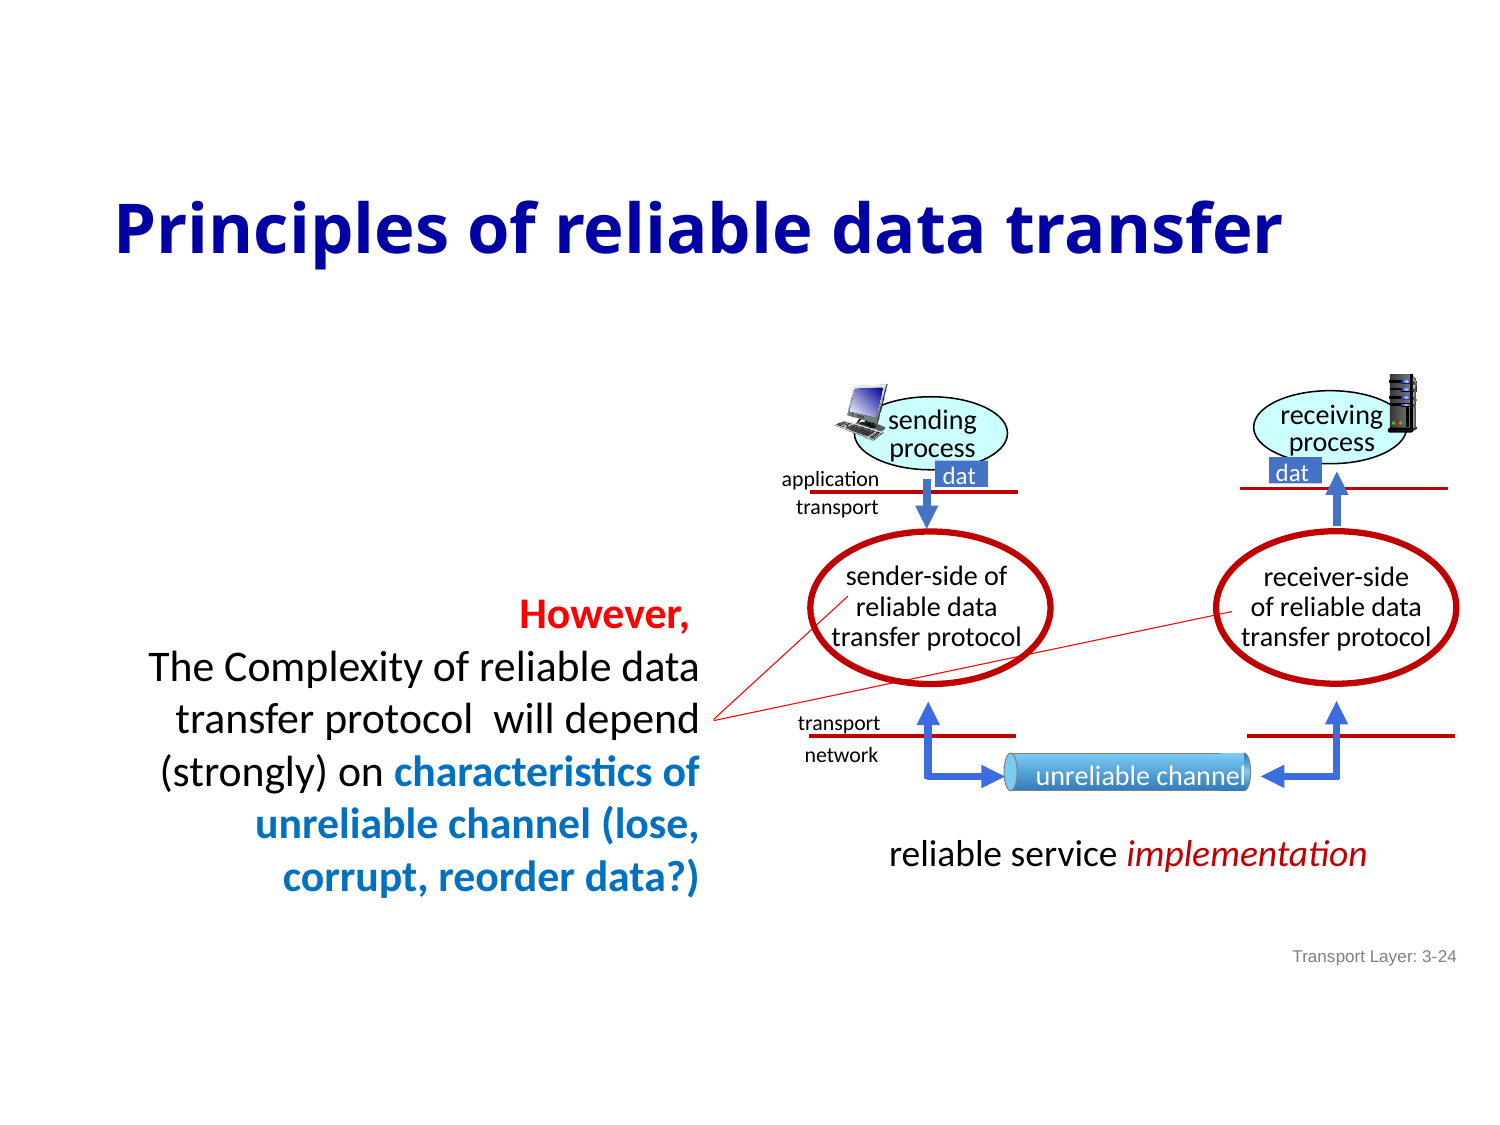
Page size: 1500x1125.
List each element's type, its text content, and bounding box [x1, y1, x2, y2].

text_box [765, 374, 1455, 883]
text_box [122, 577, 1232, 911]
title Principles of reliable data transfer [98, 176, 1464, 287]
slide_number Transport Layer: 3-24 [1134, 933, 1472, 979]
